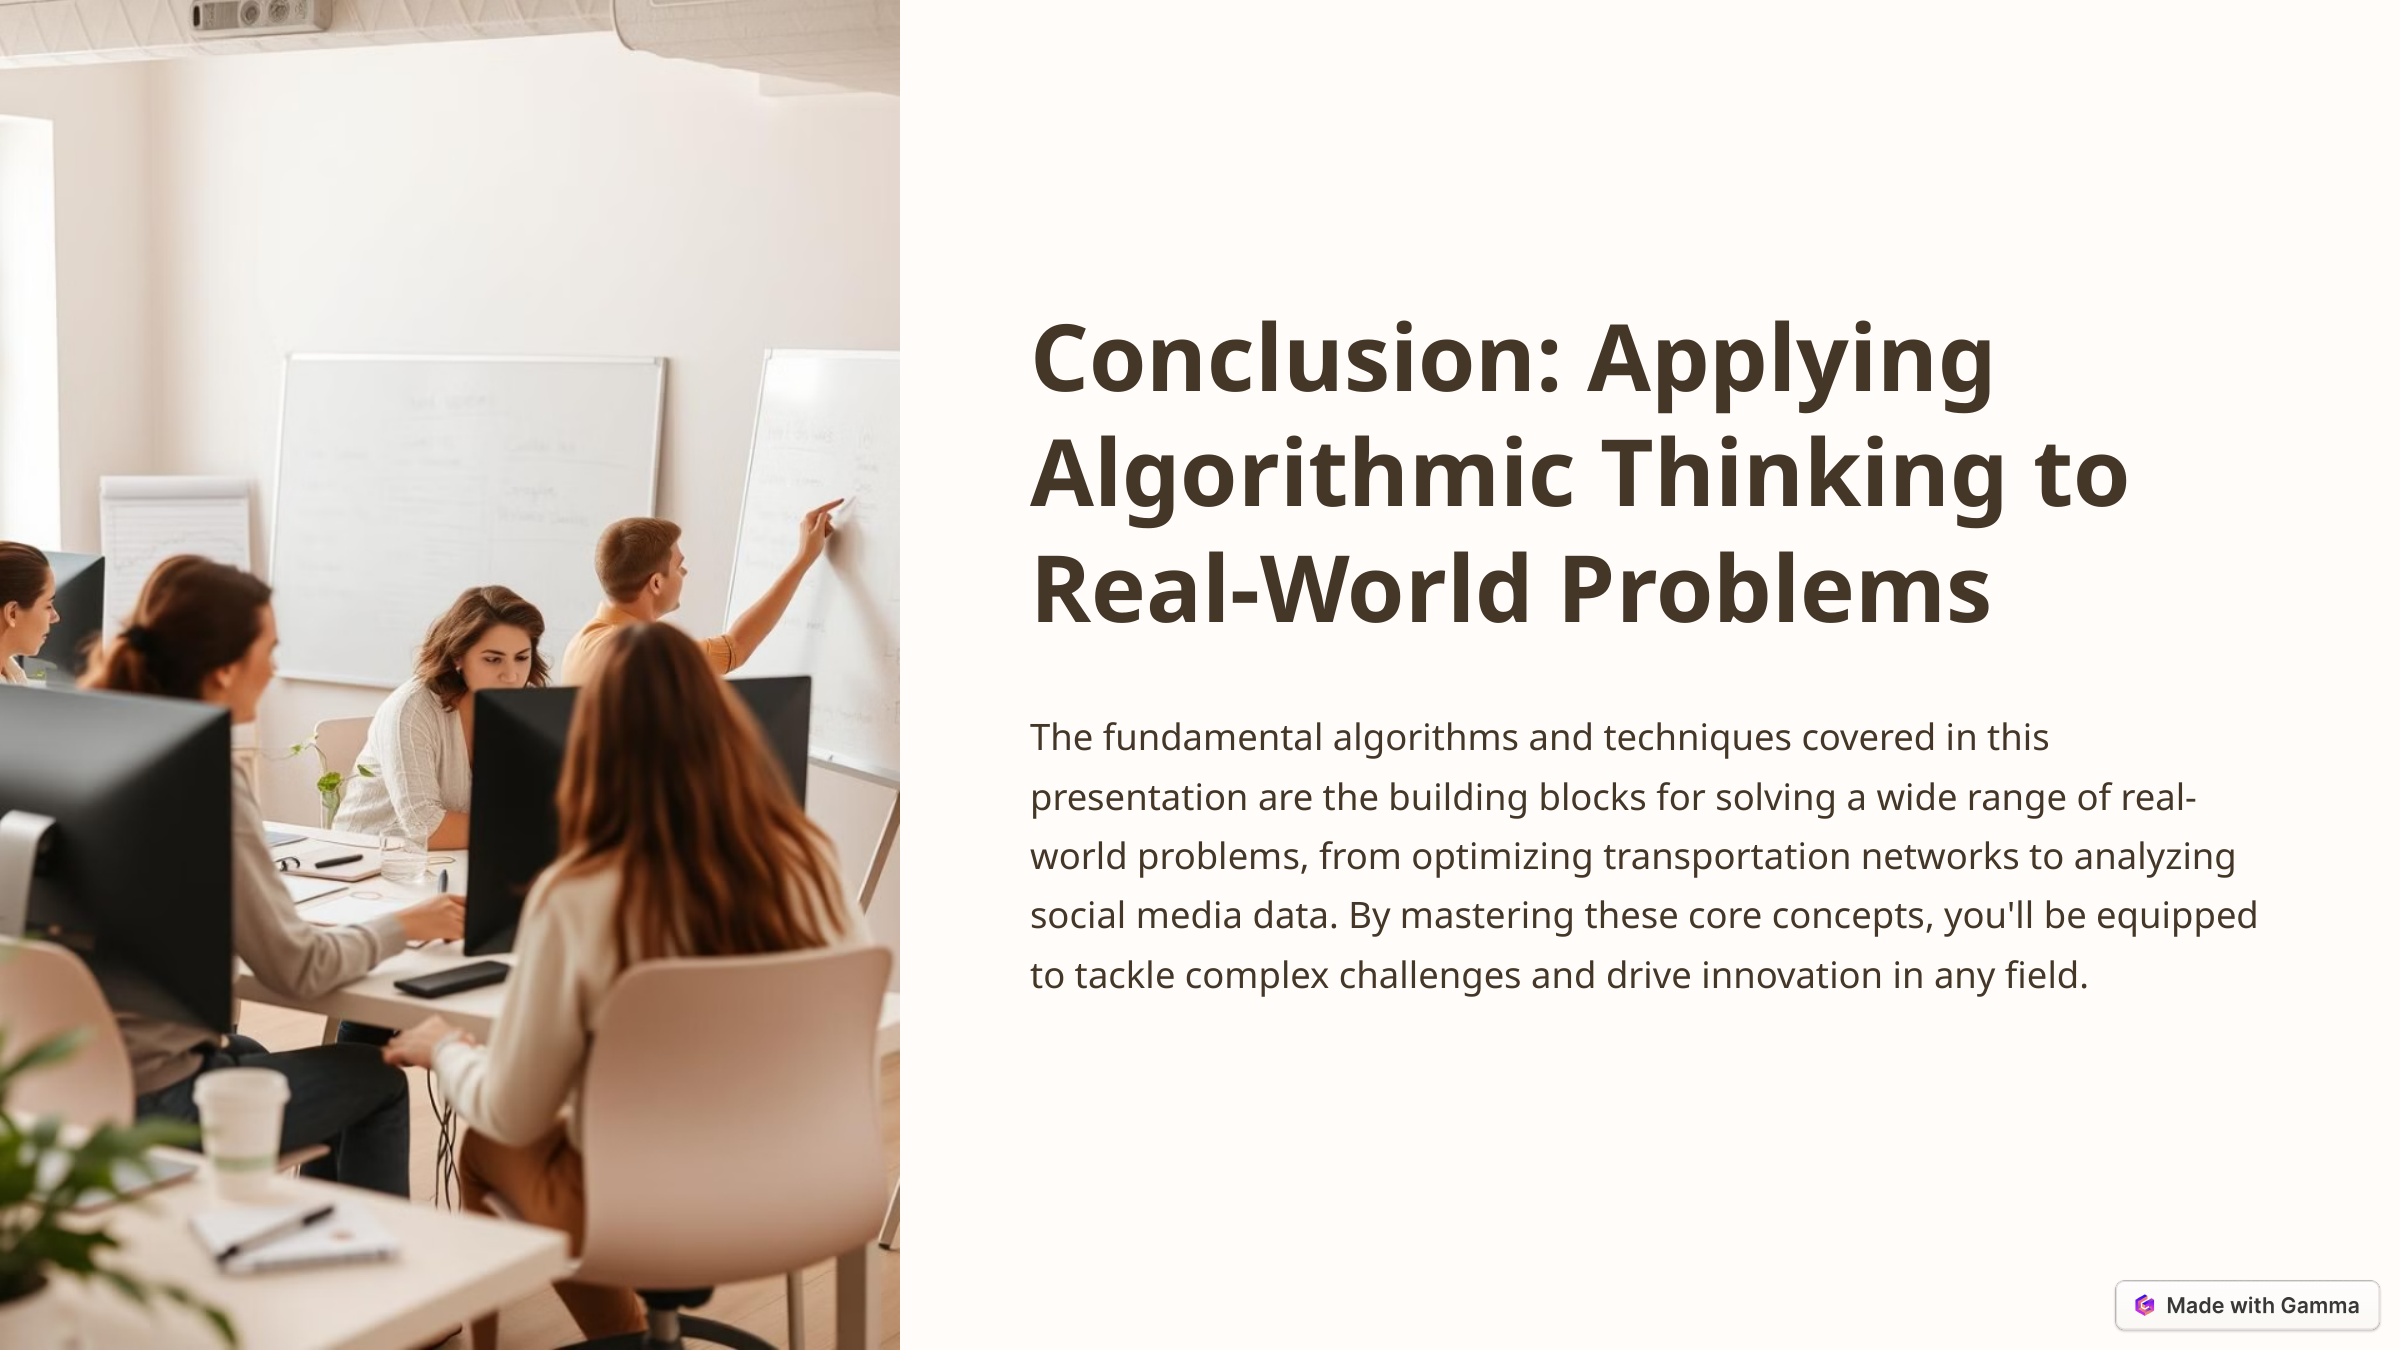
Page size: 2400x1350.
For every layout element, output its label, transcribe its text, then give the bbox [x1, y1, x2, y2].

text_box Conclusion: Applying Algorithmic Thinking to Real-World Problems [1030, 294, 2270, 643]
text_box The fundamental algorithms and techniques covered in this presentation are the building blocks for solving a wide range of real-world problems, from optimizing transportation networks to analyzing social media data. By mastering these core concepts, you'll be equipped to tackle complex challenges and drive innovation in any field. [1030, 698, 2270, 1056]
picture [2106, 1271, 2389, 1339]
picture [0, 0, 900, 1350]
